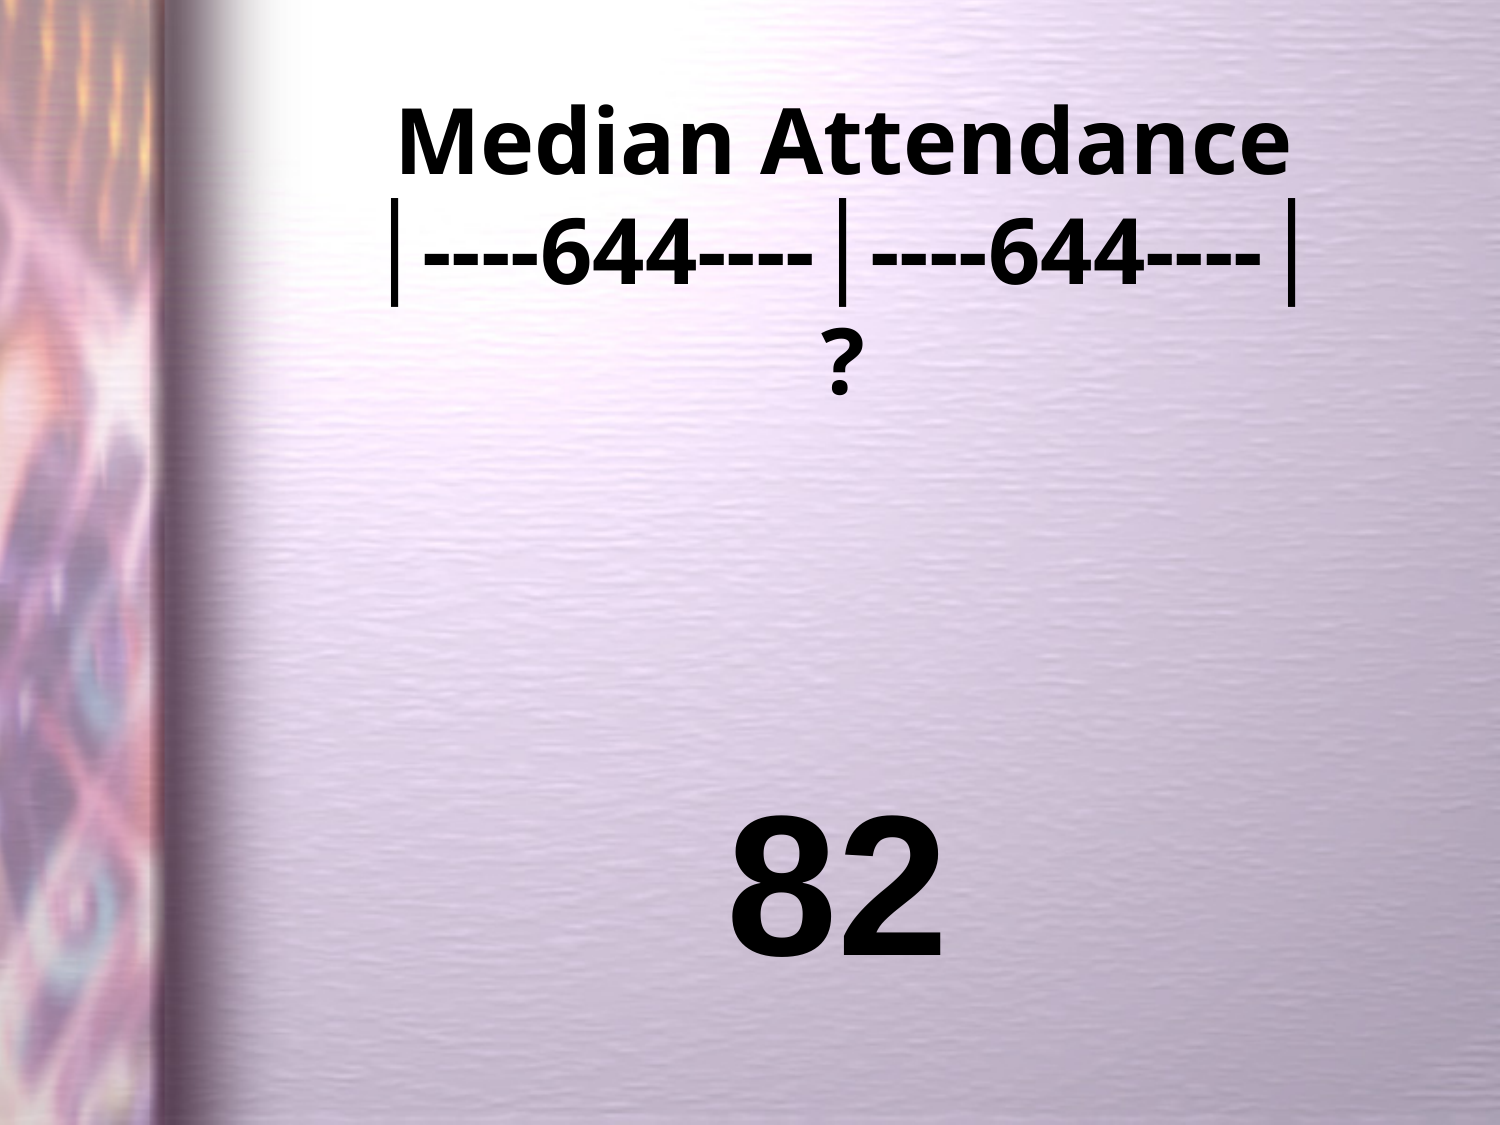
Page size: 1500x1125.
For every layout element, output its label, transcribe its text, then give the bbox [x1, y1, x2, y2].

title Median Attendance │----644----│----644----│ ? [187, 44, 1500, 451]
picture [0, 0, 1500, 1125]
list 82 [224, 774, 1451, 1015]
